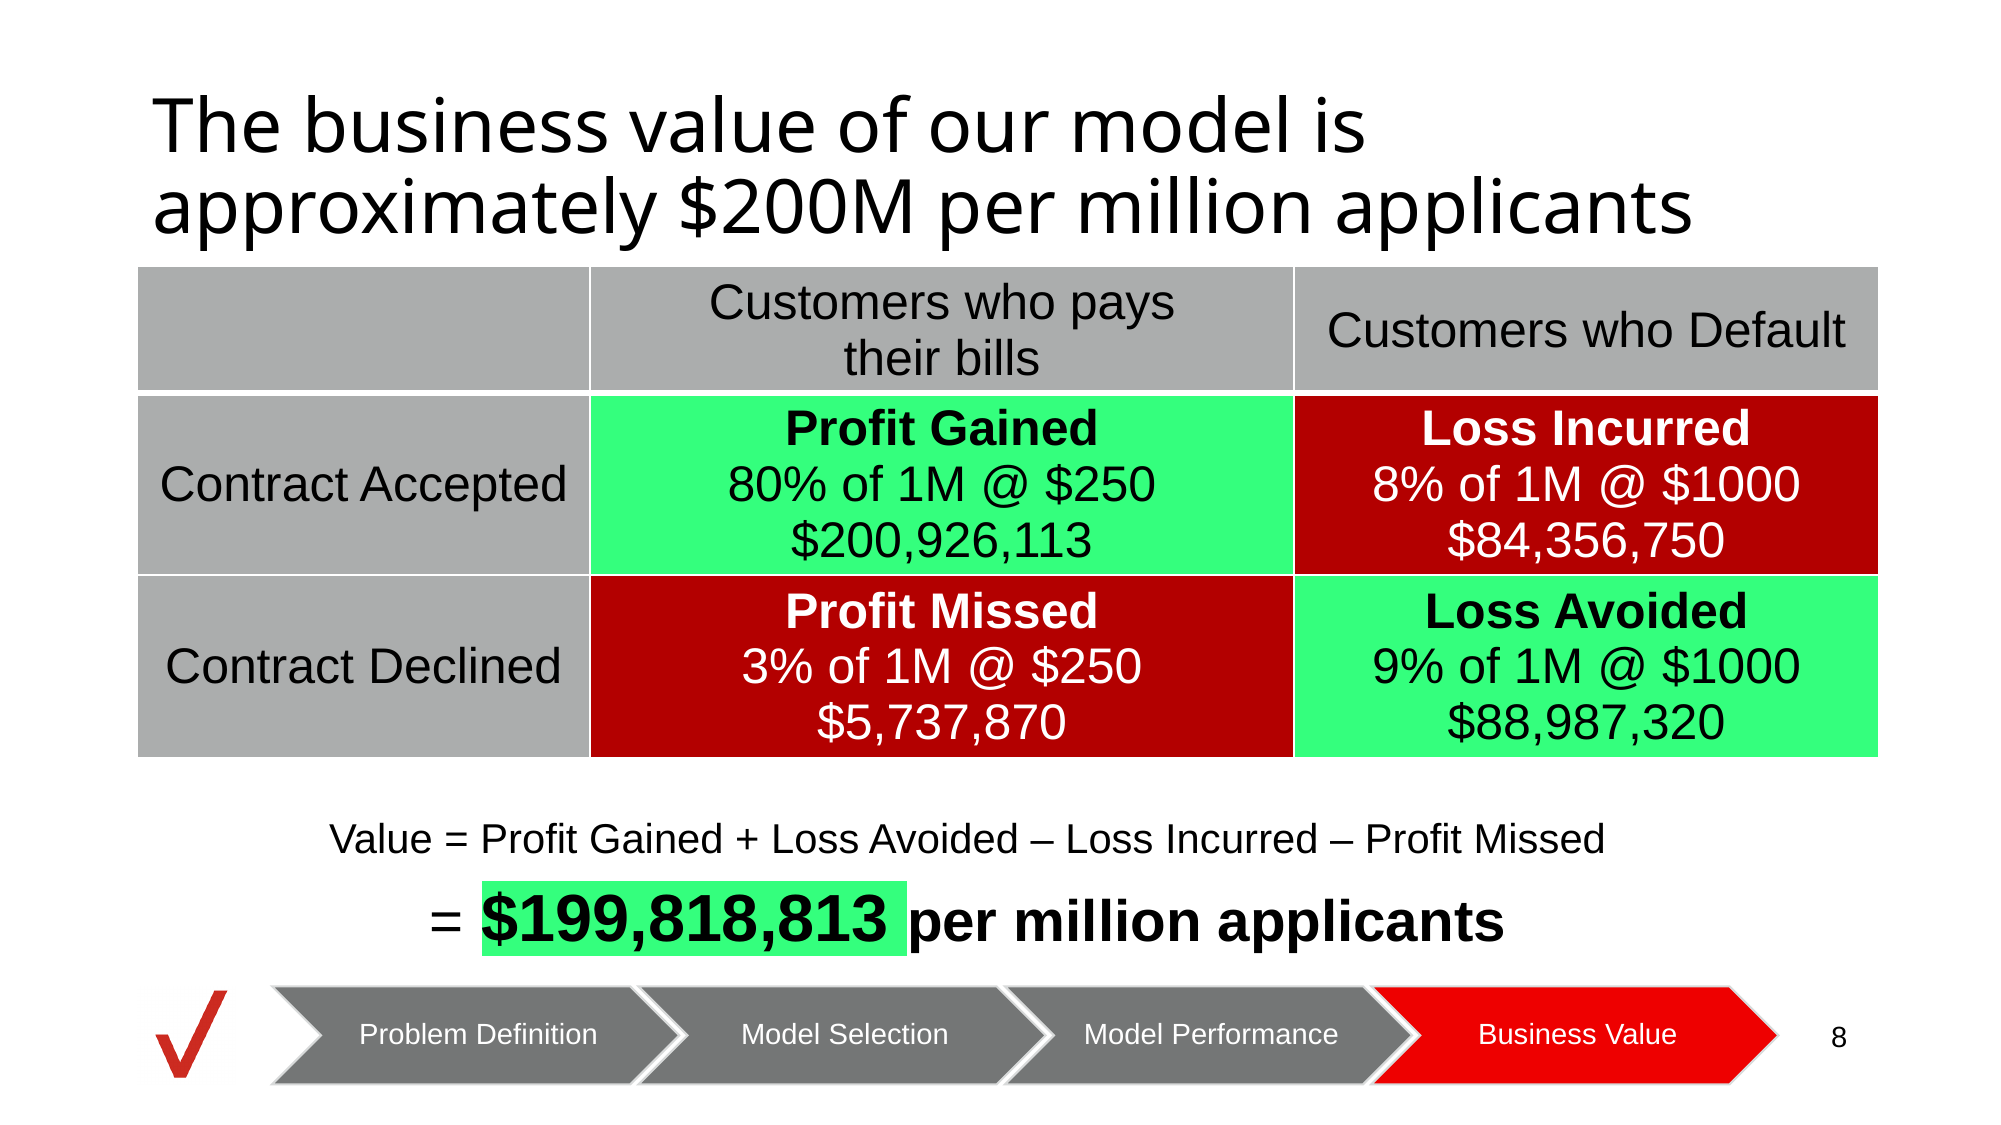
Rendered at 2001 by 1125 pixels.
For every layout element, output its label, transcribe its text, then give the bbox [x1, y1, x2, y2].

table_cell Contract Accepted [138, 396, 589, 574]
list Value = Profit Gained + Loss Avoided – Loss Incurred – Profit Missed = $199,818,813 per million applicants [87, 810, 1848, 968]
title The business value of our model is approximately $200M per million applicants [137, 59, 1863, 266]
table_cell Loss Incurred 8% of 1M @ $1000 $84,356,750 [1295, 396, 1878, 574]
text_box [271, 986, 1780, 1085]
table_cell Profit Missed 3% of 1M @ $250 $5,737,870 [591, 576, 1293, 757]
picture [137, 986, 236, 1085]
table_cell Profit Gained 80% of 1M @ $250 $200,926,113 [591, 396, 1293, 574]
table_header [138, 267, 589, 390]
table_cell Loss Avoided 9% of 1M @ $1000 $88,987,320 [1295, 576, 1878, 757]
table_header Customers who pays their bills [591, 267, 1293, 390]
table_cell Contract Declined [138, 576, 589, 757]
slide_number 8 [1780, 1005, 1863, 1066]
table_header Customers who Default [1295, 267, 1878, 390]
